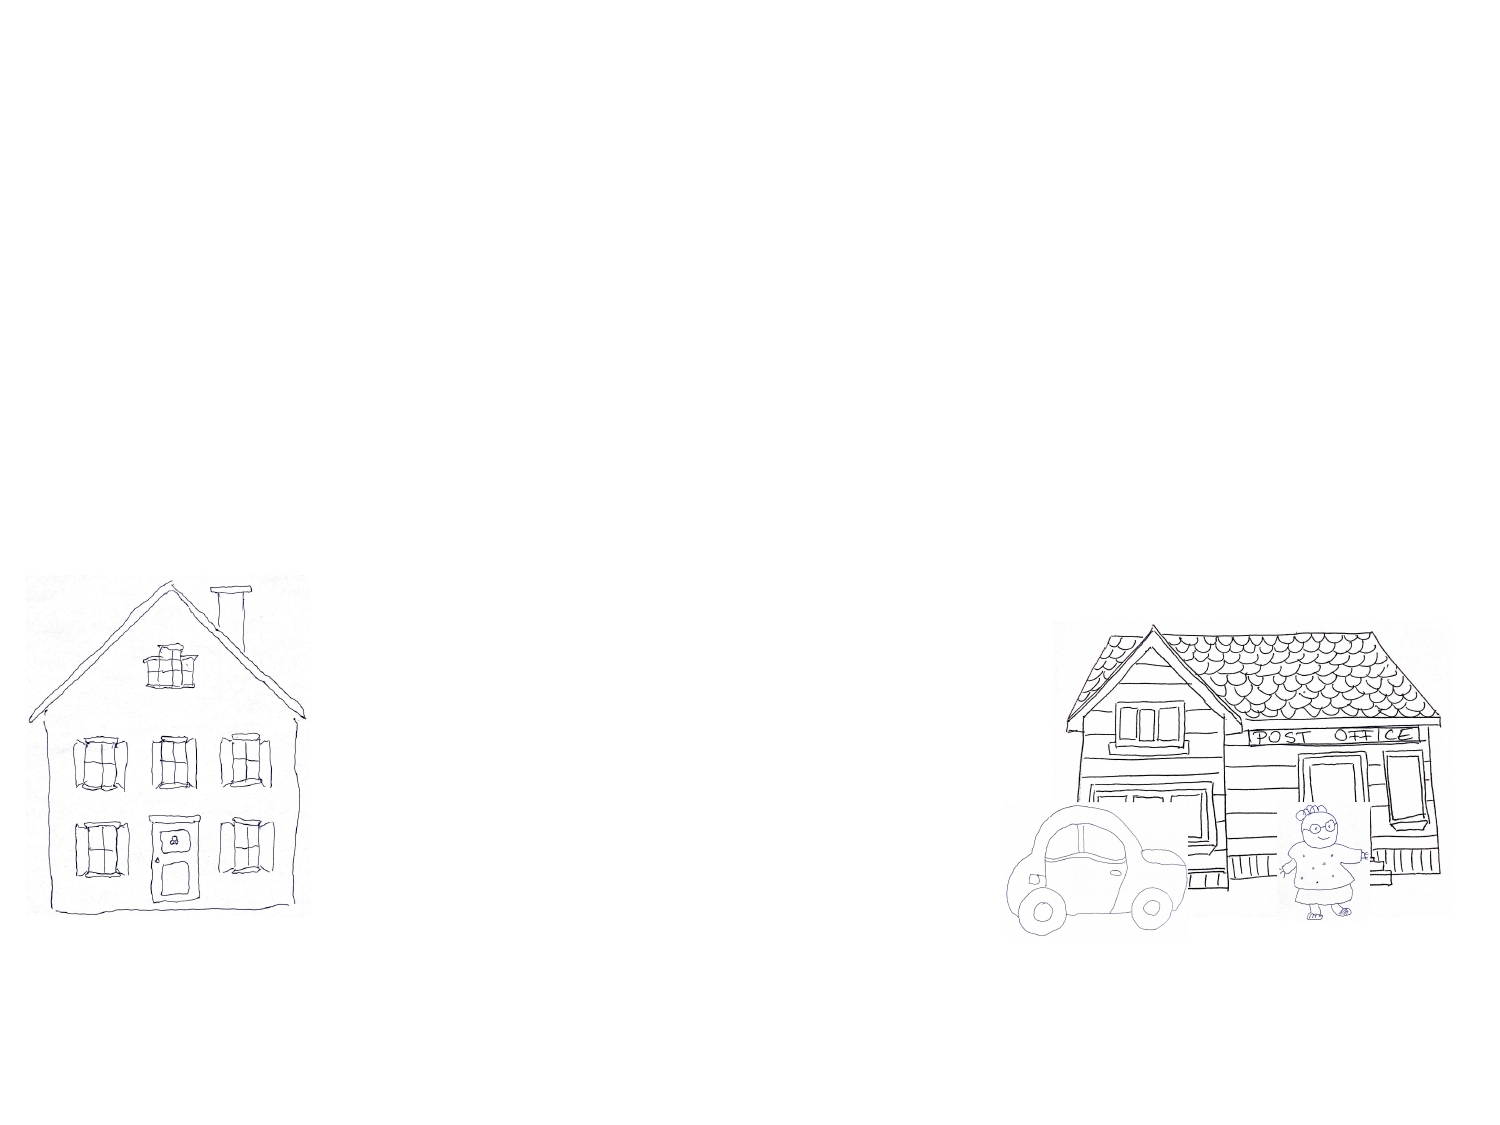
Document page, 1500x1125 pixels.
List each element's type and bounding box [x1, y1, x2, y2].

picture [1007, 621, 1451, 964]
picture [26, 575, 312, 917]
